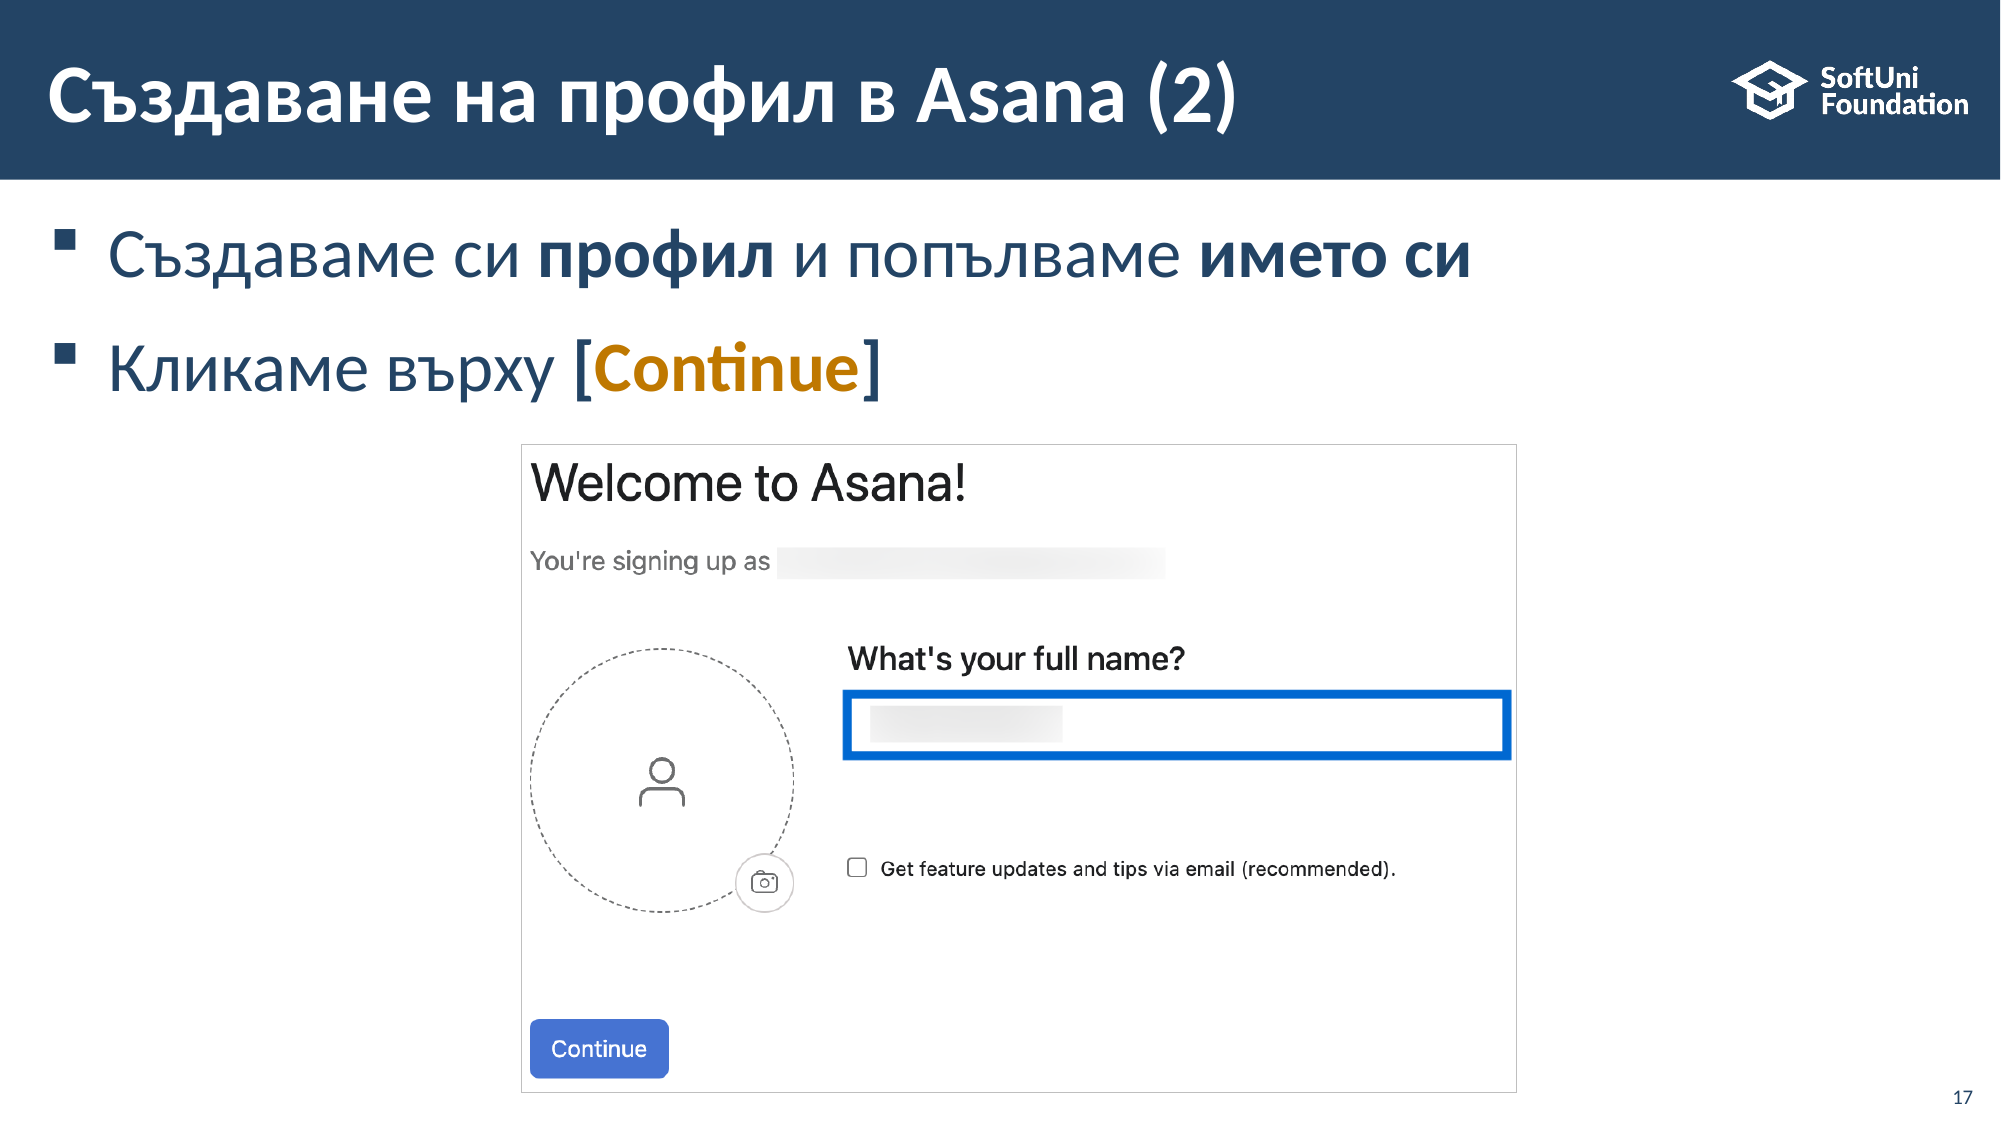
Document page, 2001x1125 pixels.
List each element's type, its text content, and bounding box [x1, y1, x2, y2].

title Създаване на профил в Asana (2) [31, 16, 1716, 162]
picture [521, 444, 1517, 1093]
picture [1731, 60, 1968, 120]
slide_number 17 [1927, 1067, 1989, 1117]
list Създаваме си профил и попълваме името си Кликаме върху [Continue] [31, 196, 1970, 1104]
